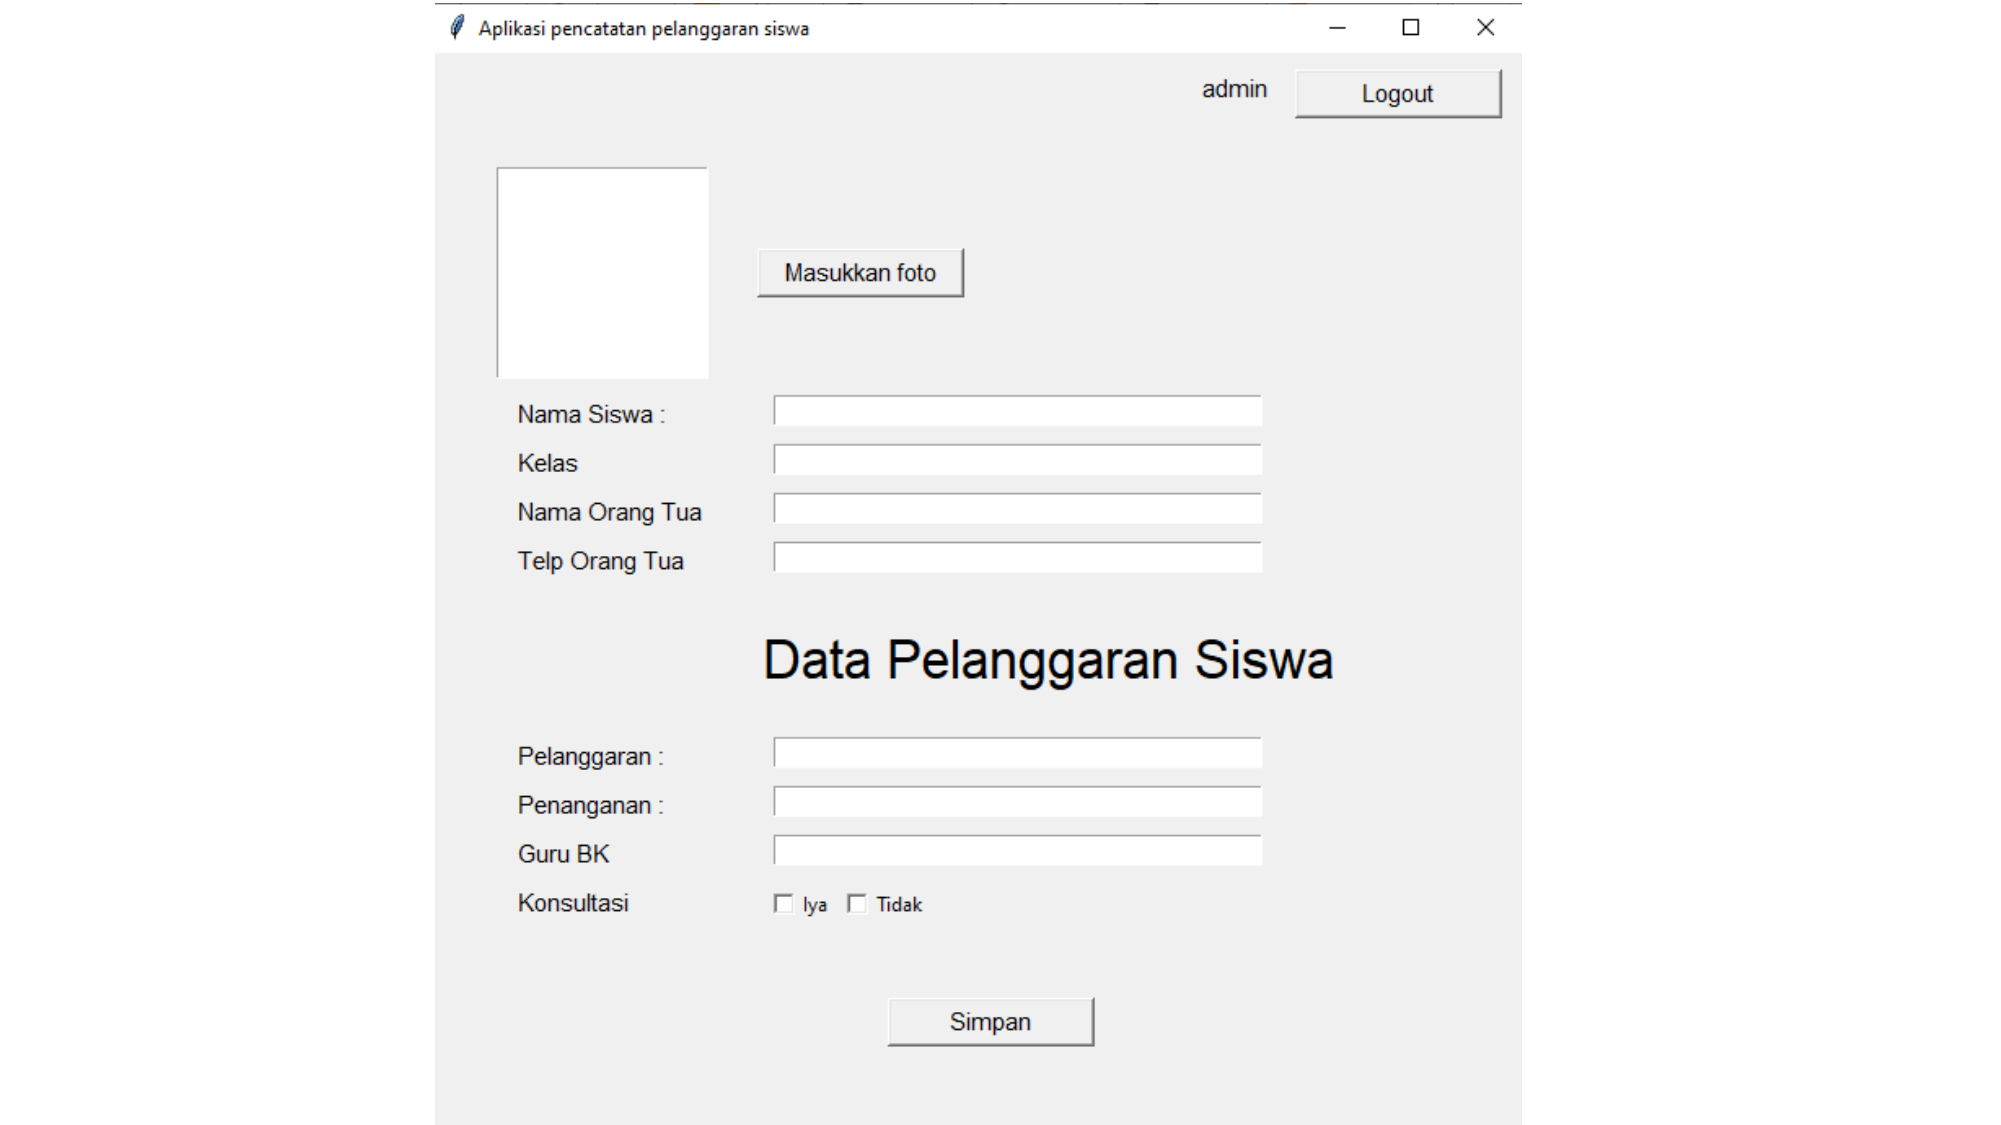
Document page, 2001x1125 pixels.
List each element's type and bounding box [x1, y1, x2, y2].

picture [435, 3, 1522, 1125]
